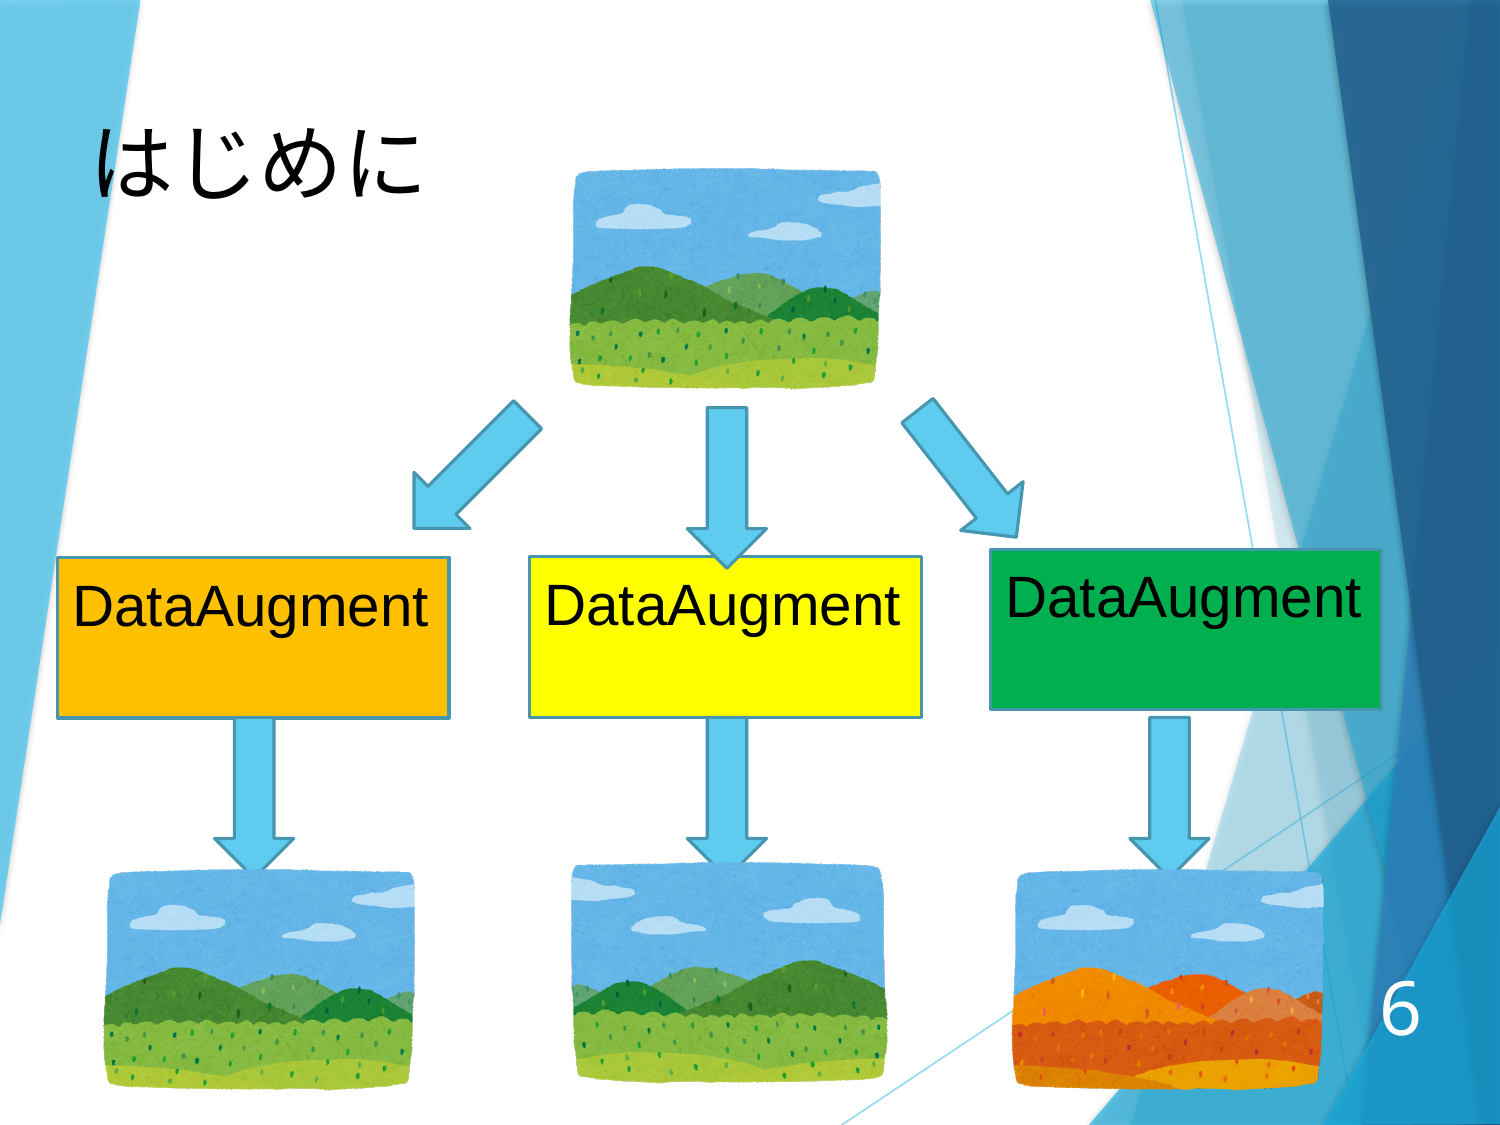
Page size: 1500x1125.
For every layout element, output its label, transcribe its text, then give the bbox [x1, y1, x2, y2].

picture [1004, 862, 1332, 1099]
text_box [213, 715, 296, 862]
text_box [685, 407, 768, 570]
text_box [685, 715, 768, 855]
picture [562, 855, 894, 1092]
picture [561, 161, 890, 398]
text_box はじめに [75, 103, 648, 219]
text_box DataAugment [528, 555, 923, 719]
text_box [412, 399, 543, 530]
picture [95, 862, 424, 1099]
text_box [1128, 715, 1211, 862]
text_box [900, 397, 1025, 539]
text_box DataAugment [989, 548, 1383, 711]
text_box DataAugment [56, 556, 451, 720]
slide_number 6 [1335, 971, 1438, 1051]
